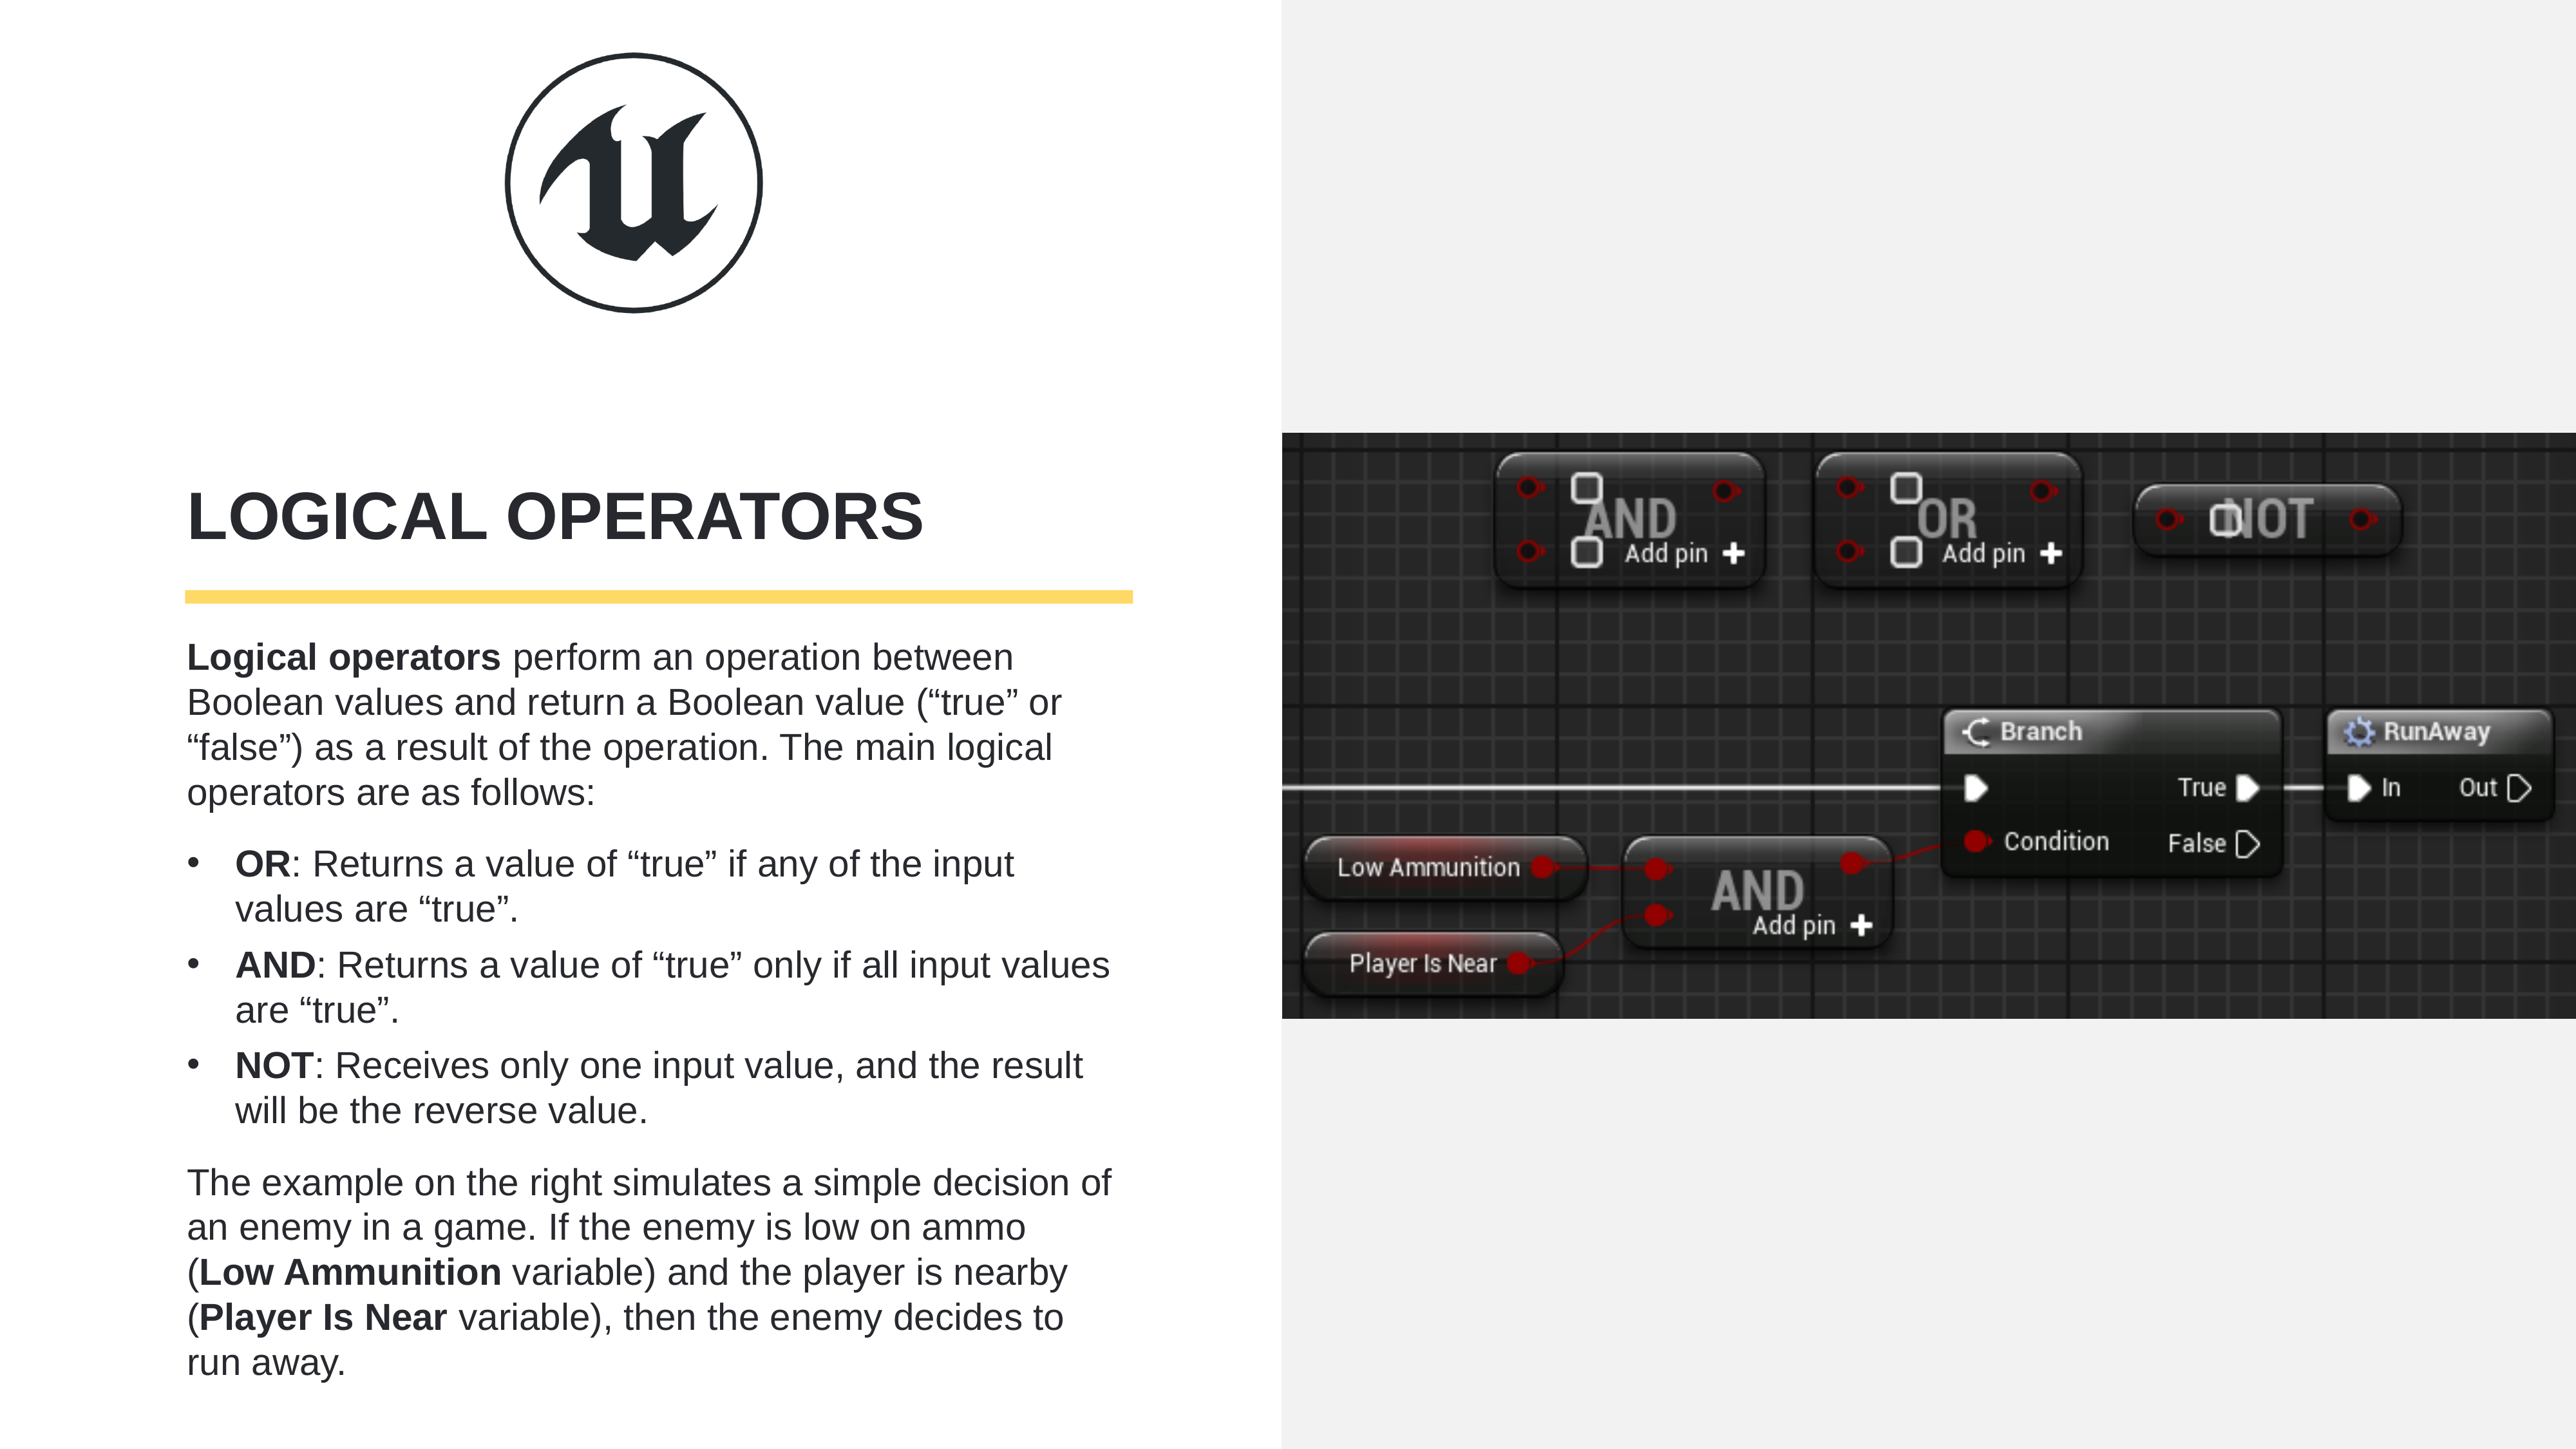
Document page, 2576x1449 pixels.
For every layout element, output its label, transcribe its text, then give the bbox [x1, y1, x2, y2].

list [1282, 433, 2576, 1019]
list Logical operators perform an operation between Boolean values and return a Boolean value (“true” or “false”) as a result of the operation. The main logical operators are as follows: OR: Returns a value of “true” if any of the input values are “true”. AND: Returns a value of “true” only if all input values are “true”. NOT: Receives only one input value, and the result will be the reverse value. The example on the right simulates a simple decision of an enemy in a game. If the enemy is low on ammo (Low Ammunition variable) and the player is nearby (Player Is Near variable), then the enemy decides to run away. [177, 628, 1133, 1449]
title logical operators [177, 97, 1133, 558]
picture [495, 43, 773, 97]
